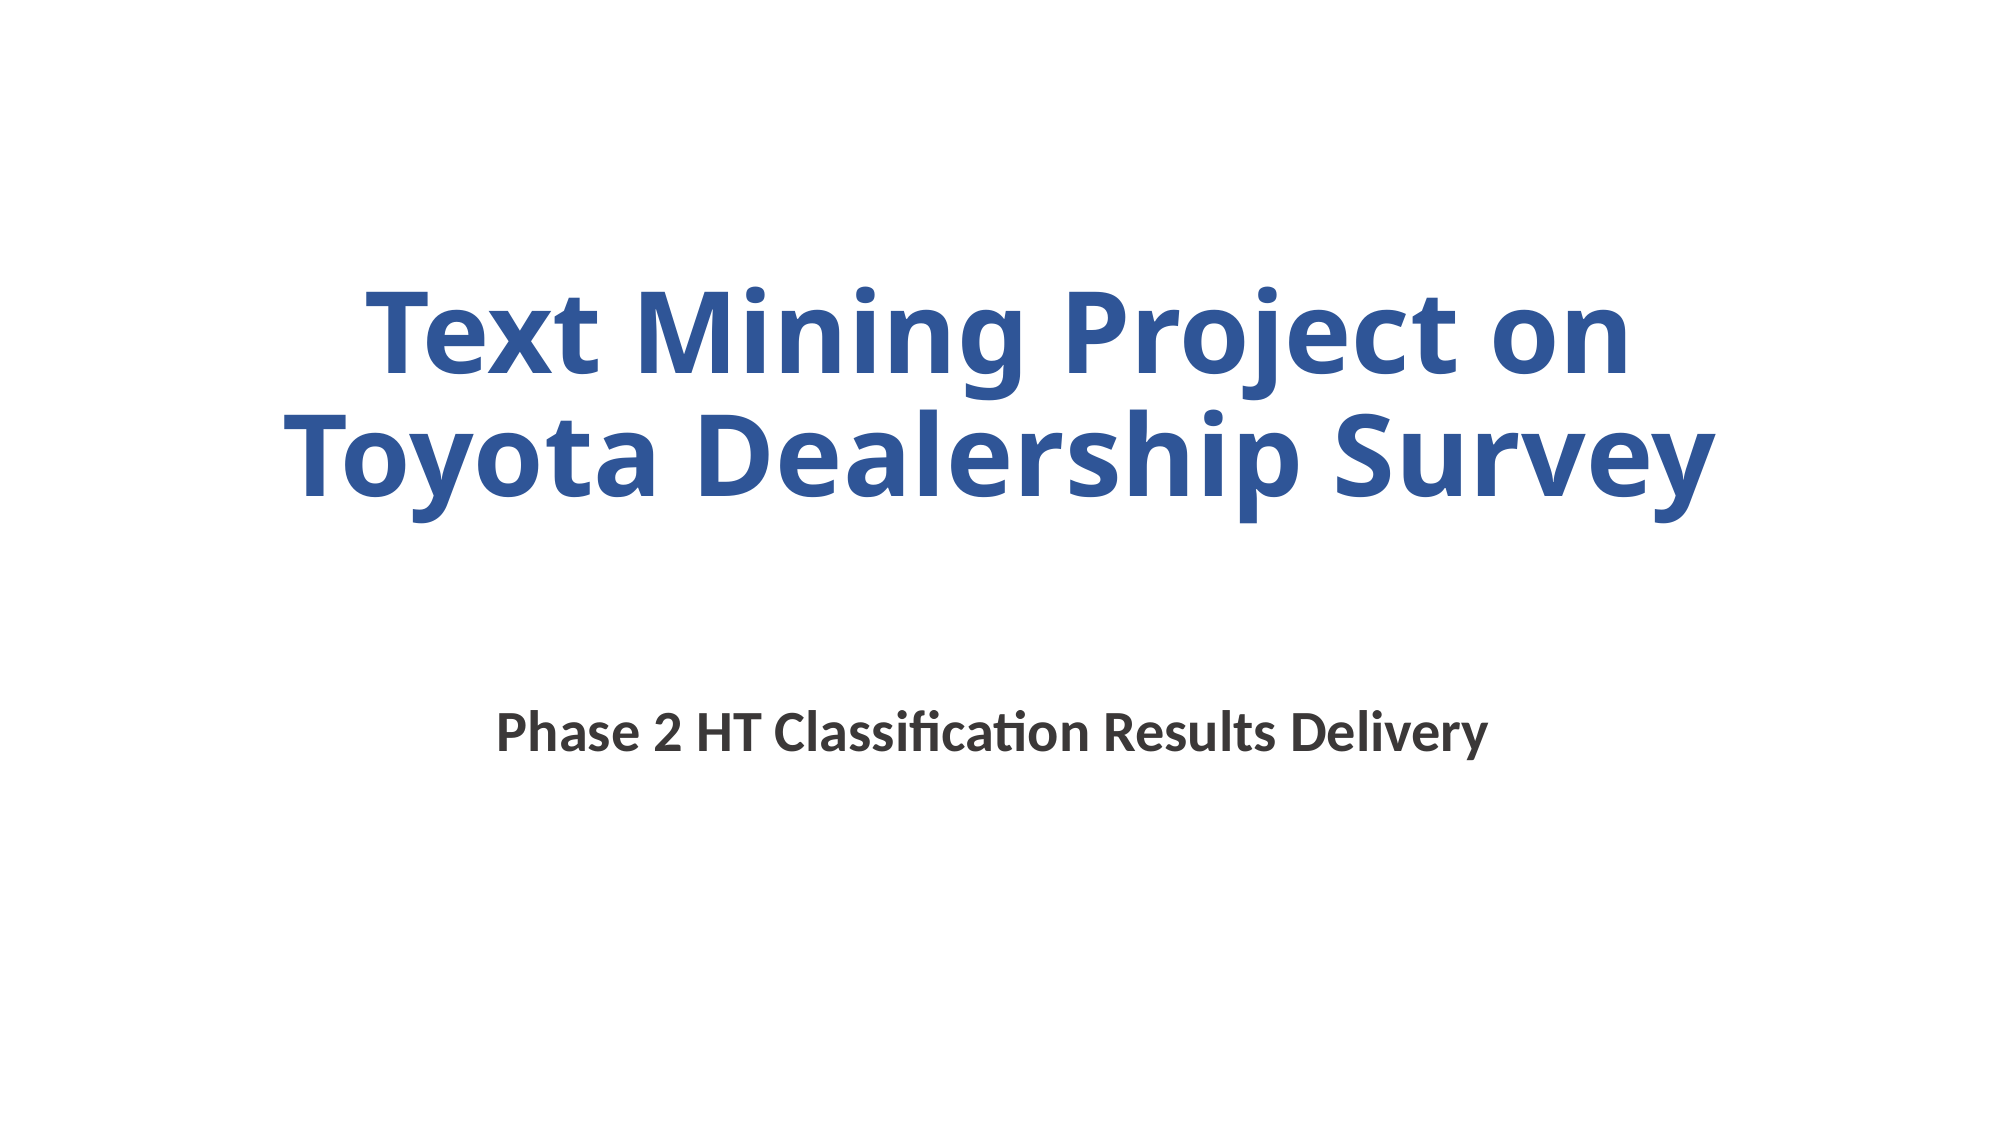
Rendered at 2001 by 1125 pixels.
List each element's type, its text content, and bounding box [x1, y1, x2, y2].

text_box Text Mining Project on Toyota Dealership Survey [249, 170, 1750, 528]
text_box Phase 2 HT Classification Results Delivery [249, 694, 1750, 831]
